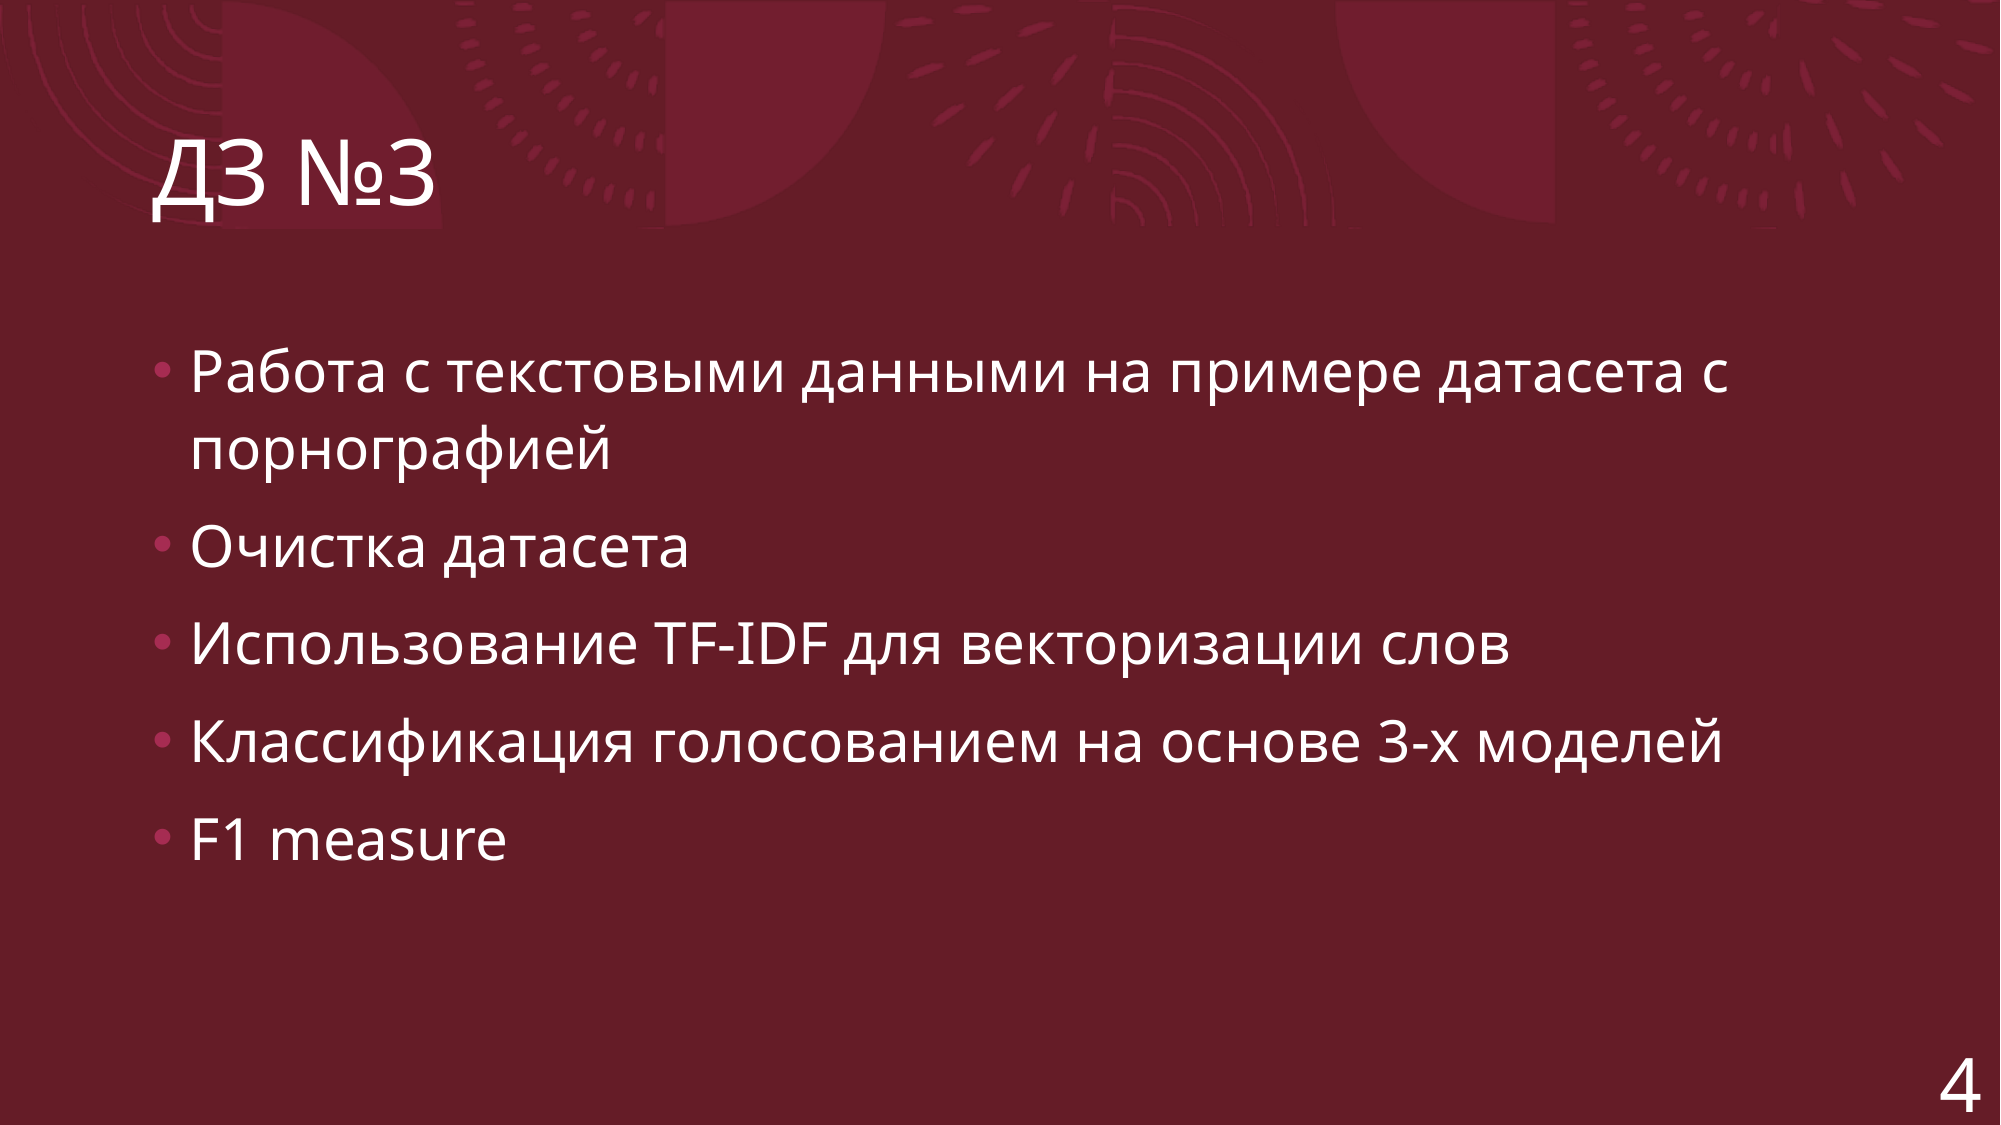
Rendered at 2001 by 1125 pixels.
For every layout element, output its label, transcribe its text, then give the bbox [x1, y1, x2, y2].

text_box 4 [1924, 974, 2000, 1125]
list Работа с текстовыми данными на примере датасета с порнографией Очистка датасета Использование TF-IDF для векторизации слов Классификация голосованием на основе 3-х моделей F1 measure [137, 319, 1863, 1009]
title ДЗ №3 [137, 60, 1863, 278]
